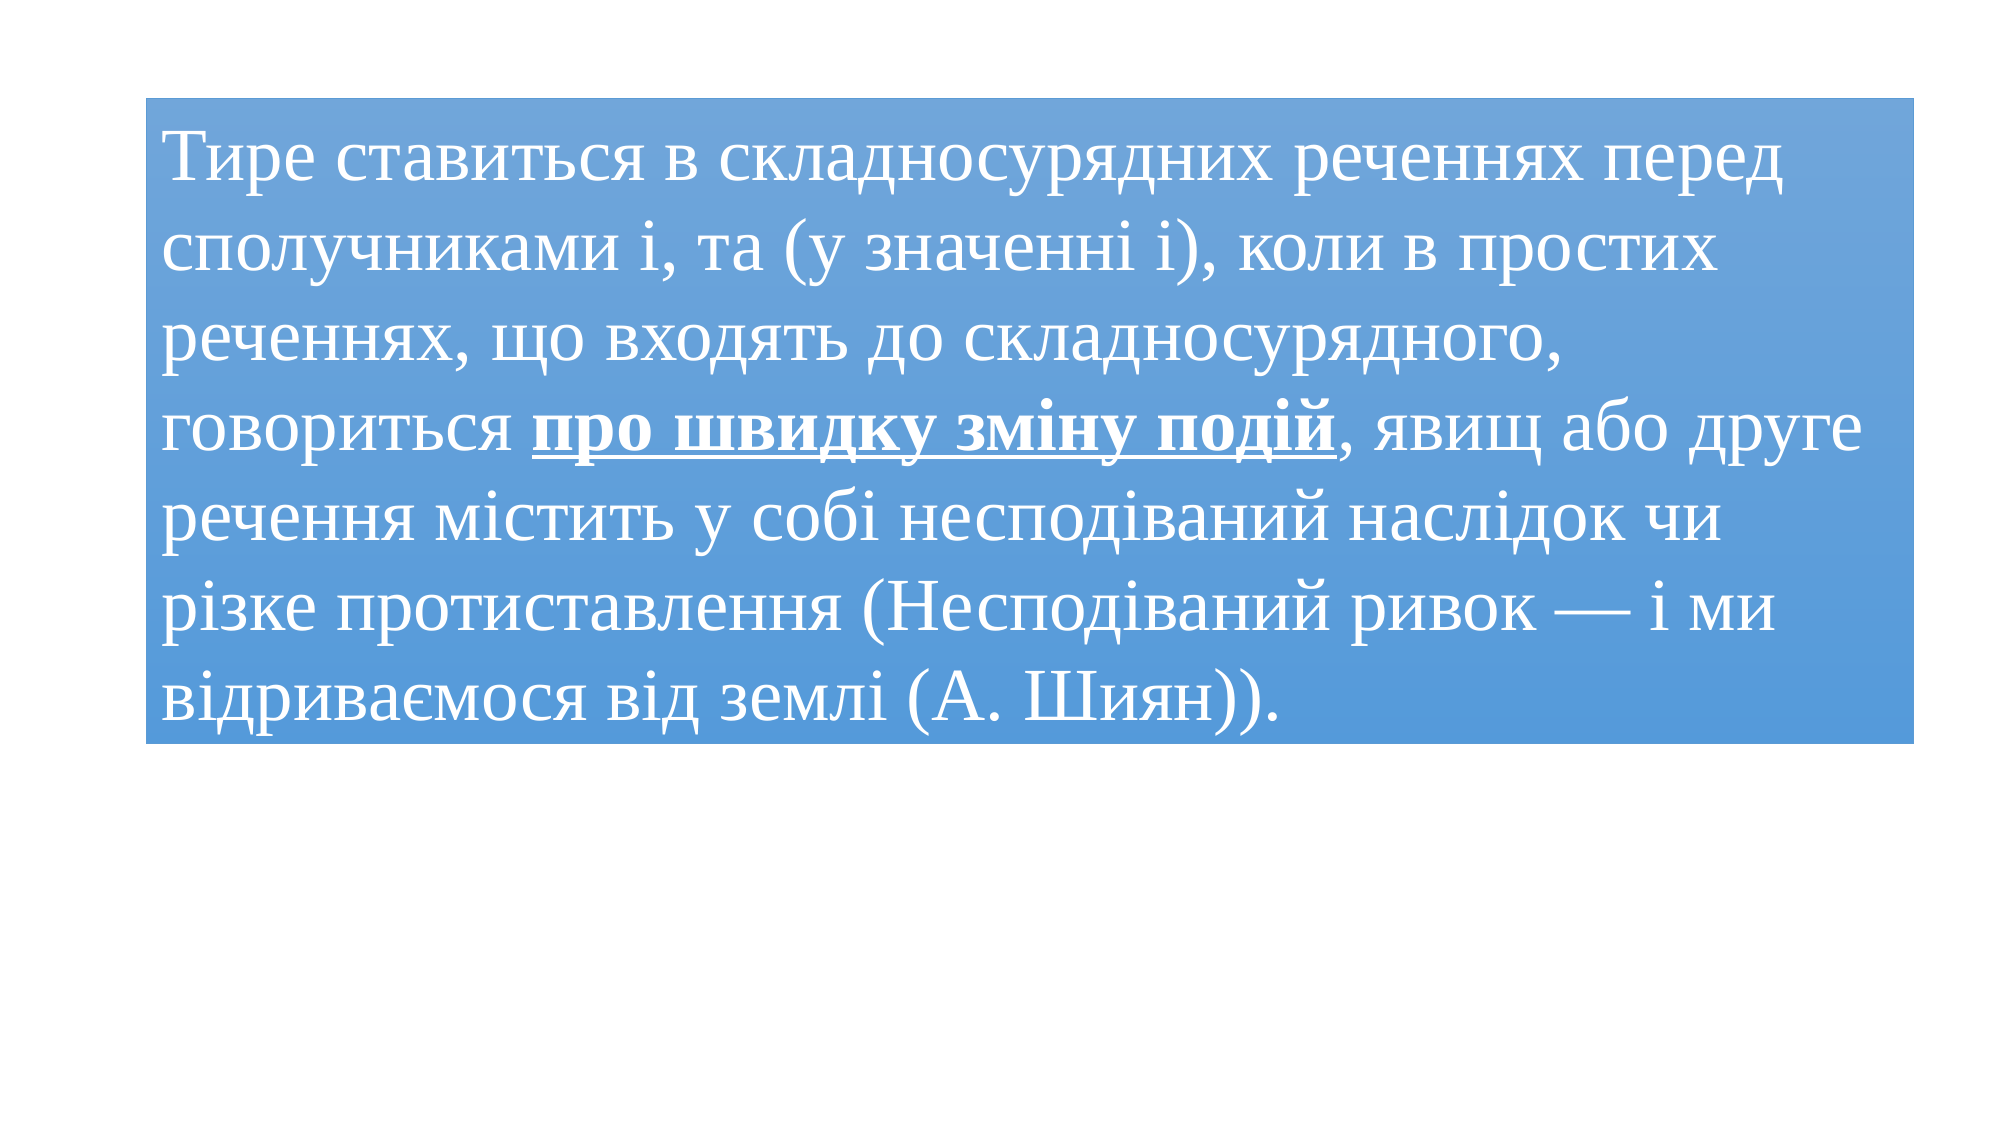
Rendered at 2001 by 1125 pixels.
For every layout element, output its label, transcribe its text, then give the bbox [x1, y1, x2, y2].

text_box Тире ставиться в складносурядних реченнях перед сполучниками і, та (у значенні і), коли в простих реченнях, що входять до складносурядного, говориться про швидку зміну подій, явищ або друге речення містить у собі несподіваний наслідок чи різке протиставлення (Несподіваний ривок — і ми відриваємося від землі (А. Шиян)). [146, 98, 1914, 744]
